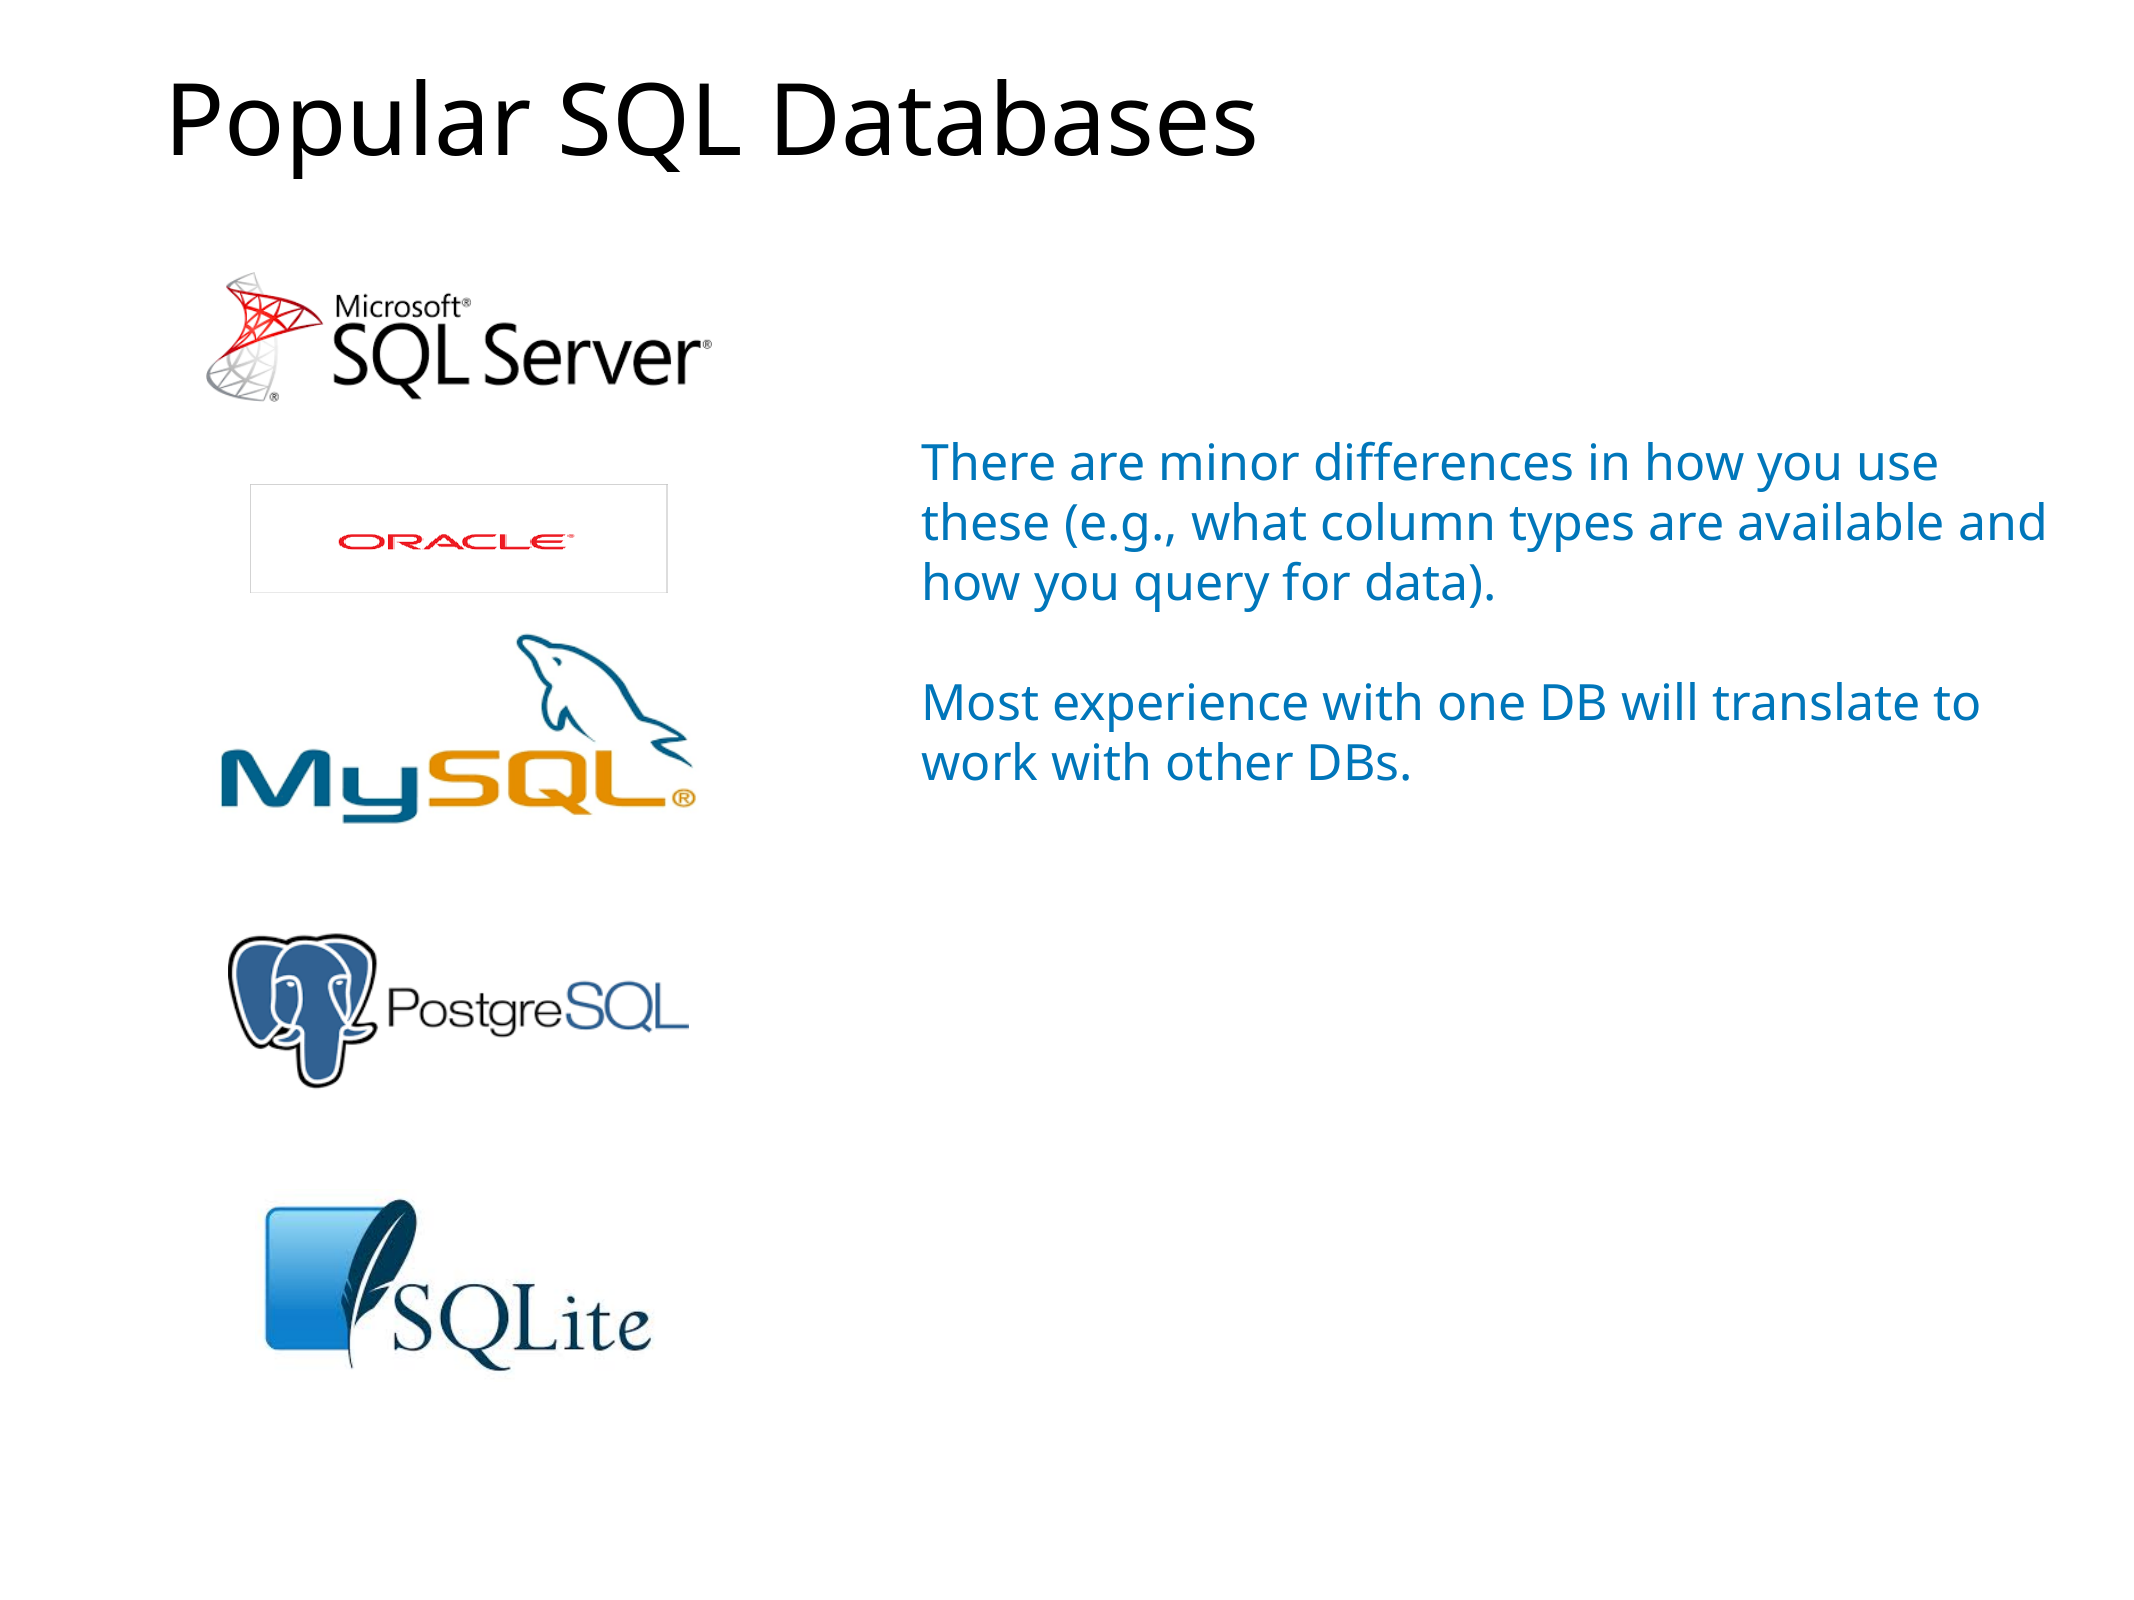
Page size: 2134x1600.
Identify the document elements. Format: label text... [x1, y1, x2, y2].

picture [228, 906, 689, 1117]
picture [255, 1189, 662, 1382]
text_box There are minor differences in how you use these (e.g., what column types are available and how you query for data). Most experience with one DB will translate to work with other DBs. [913, 422, 2091, 799]
picture [249, 484, 668, 594]
title Popular SQL Databases [155, 41, 1978, 191]
picture [206, 622, 712, 834]
picture [206, 272, 712, 402]
